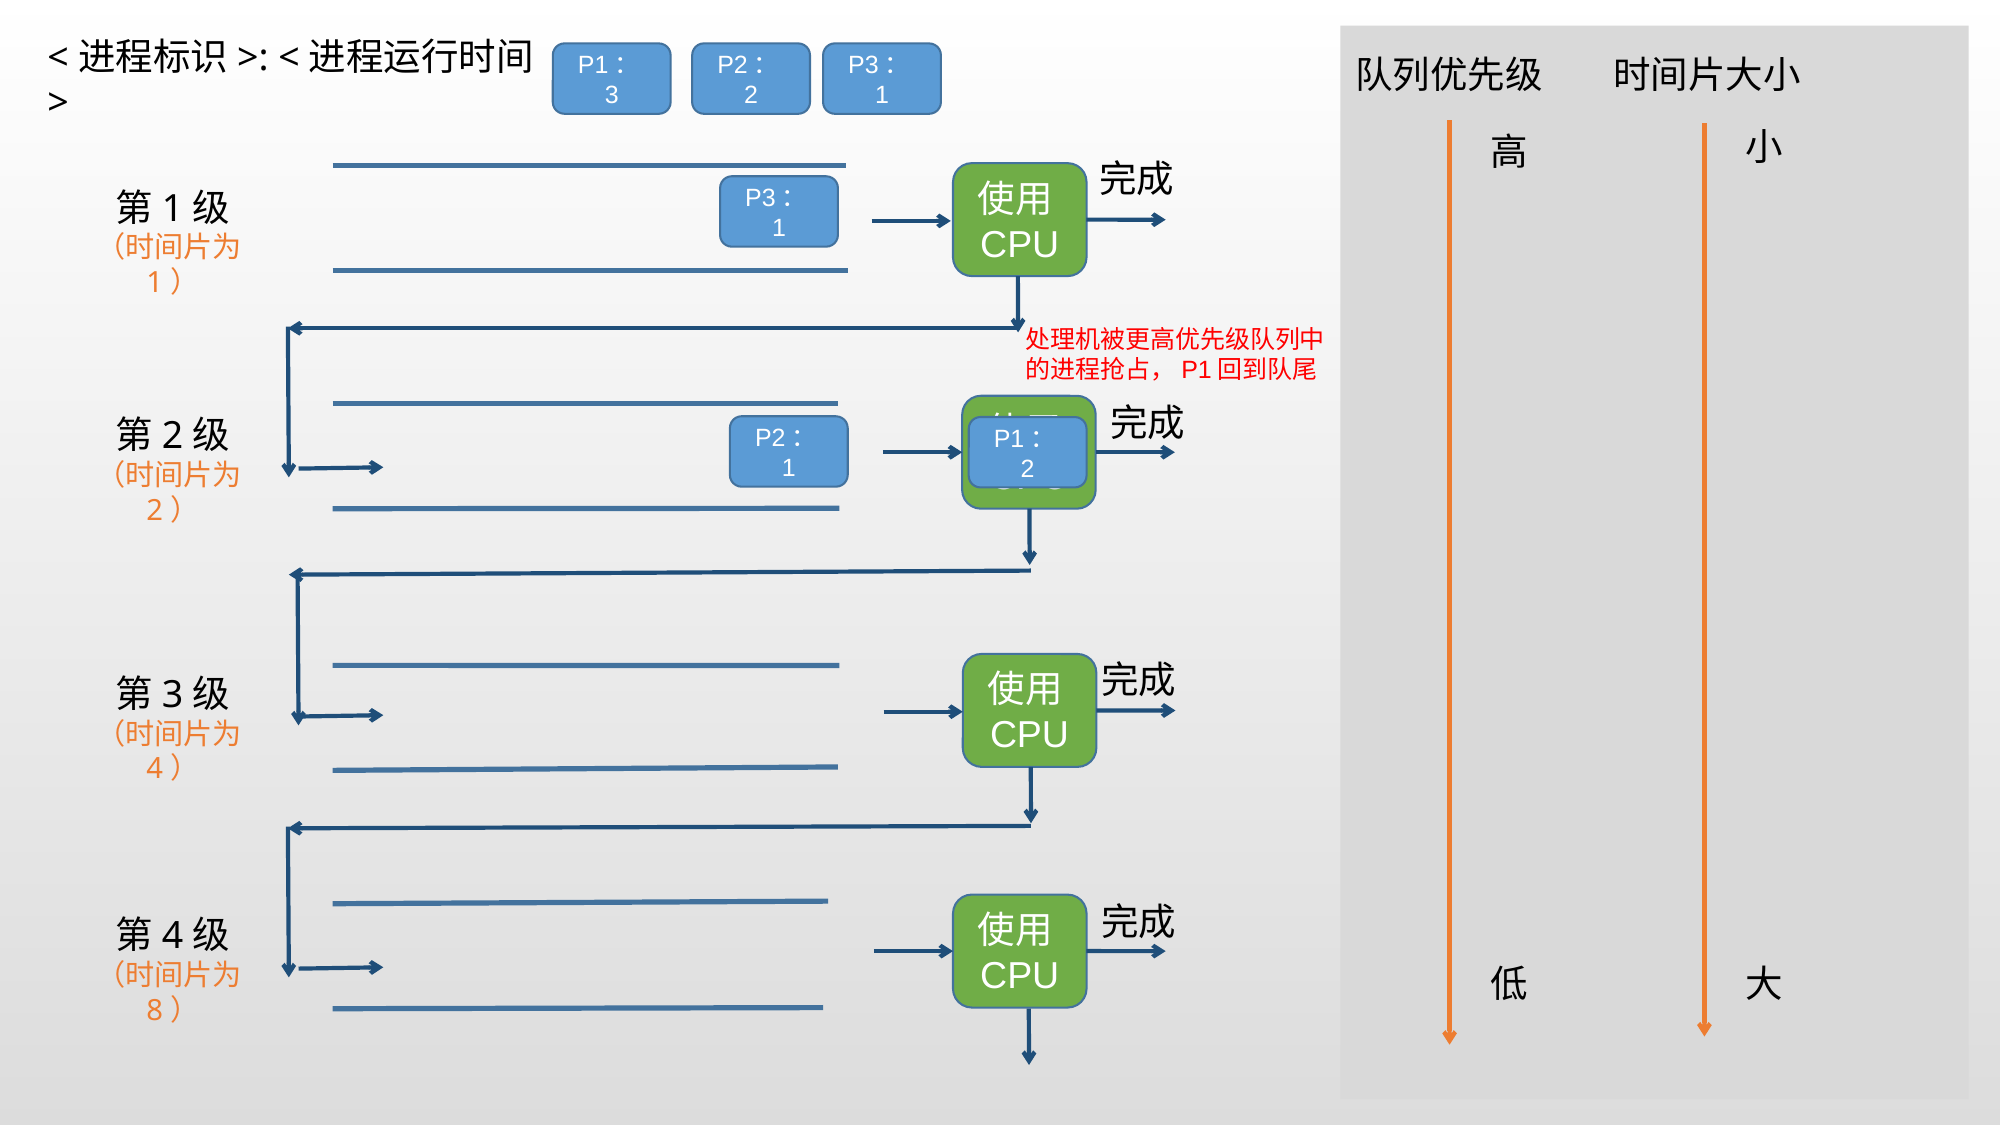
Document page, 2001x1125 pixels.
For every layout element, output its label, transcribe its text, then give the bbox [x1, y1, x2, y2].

text_box P3：1 [719, 175, 839, 248]
text_box [1339, 25, 1970, 1100]
text_box 队列优先级 [1340, 43, 1559, 104]
text_box 第3级 （时间片为4） [73, 662, 273, 793]
text_box 低 [1475, 952, 1567, 1013]
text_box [332, 766, 838, 771]
text_box 完成 [1095, 391, 1220, 452]
text_box 第2级 （时间片为2） [73, 403, 273, 534]
text_box P2：2 [691, 42, 812, 115]
text_box 时间片大小 [1598, 43, 1847, 104]
text_box <进程标识>: <进程运行时间> [32, 25, 564, 131]
text_box 完成 [1086, 648, 1211, 709]
text_box 完成 [1084, 147, 1209, 208]
text_box 小 [1730, 115, 1821, 176]
text_box 使用CPU [951, 893, 1088, 1009]
text_box 高 [1475, 120, 1567, 180]
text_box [287, 825, 1031, 829]
text_box 第1级 （时间片为1） [73, 176, 273, 306]
text_box 使用CPU [961, 652, 1098, 768]
text_box P2：1 [728, 415, 849, 488]
text_box 使用CPU [951, 162, 1088, 278]
text_box 完成 [1086, 890, 1211, 951]
text_box P1：3 [551, 42, 672, 115]
text_box 第4级 （时间片为8） [73, 903, 273, 1034]
text_box 使用CPU [961, 394, 1097, 510]
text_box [288, 570, 1031, 575]
text_box 大 [1730, 952, 1821, 1013]
text_box P3：1 [822, 42, 942, 115]
text_box P1：2 [967, 415, 1088, 489]
text_box 处理机被更高优先级队列中的进程抢占，P1回到队尾 [1010, 316, 1347, 391]
